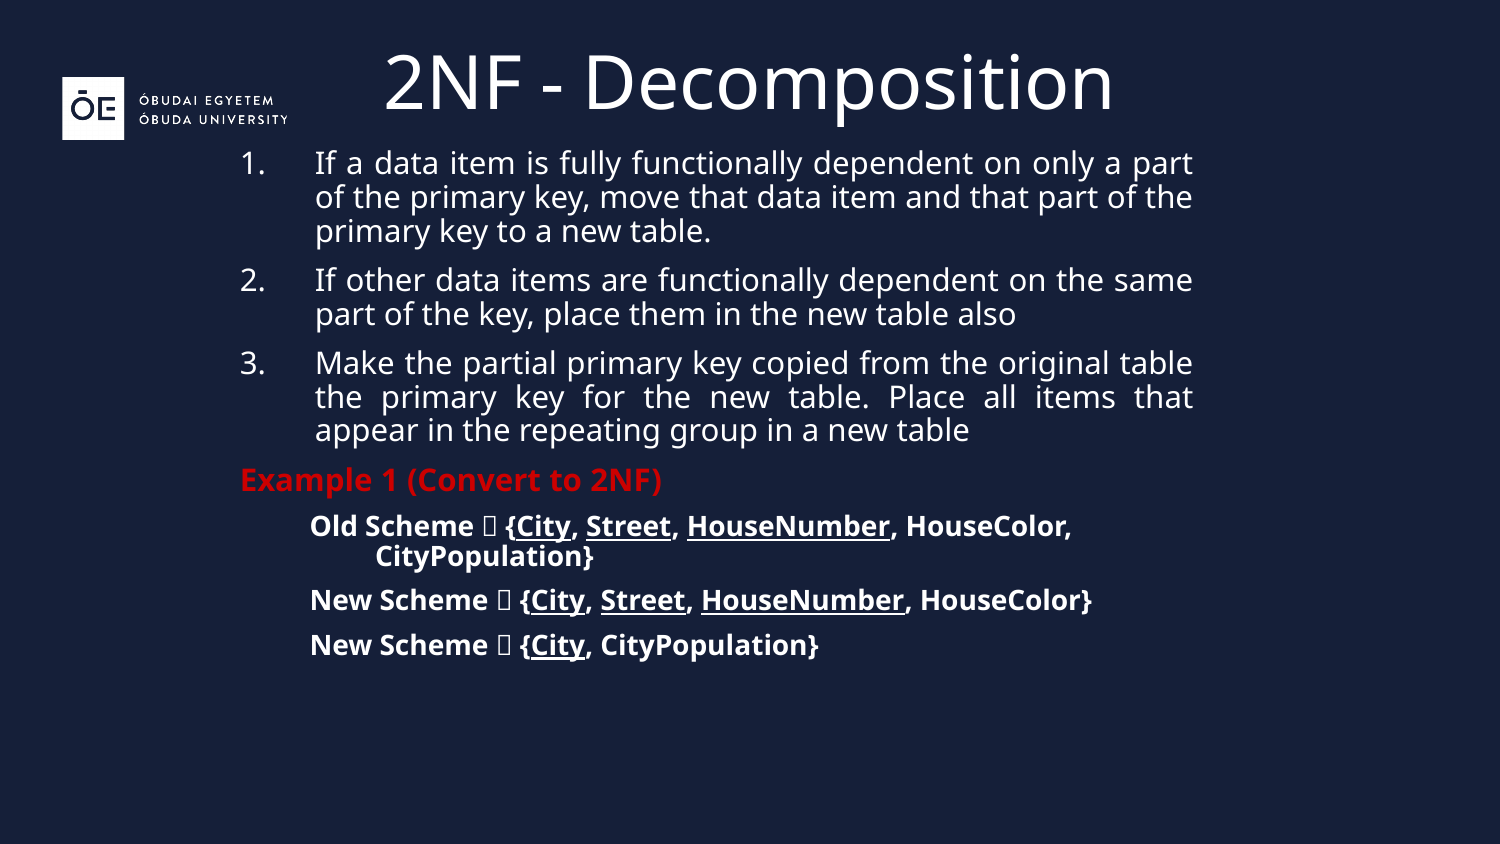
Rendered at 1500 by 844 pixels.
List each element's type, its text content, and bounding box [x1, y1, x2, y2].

list If a data item is fully functionally dependent on only a part of the primary key, move that data item and that part of the primary key to a new table. If other data items are functionally dependent on the same part of the key, place them in the new table also Make the partial primary key copied from the original table the primary key for the new table. Place all items that appear in the repeating group in a new table Example 1 (Convert to 2NF) Old Scheme  {City, Street, HouseNumber, HouseColor, CityPopulation} New Scheme  {City, Street, HouseNumber, HouseColor} New Scheme  {City, CityPopulation} [225, 140, 1210, 779]
text_box 2NF - Decomposition [271, 9, 1229, 150]
